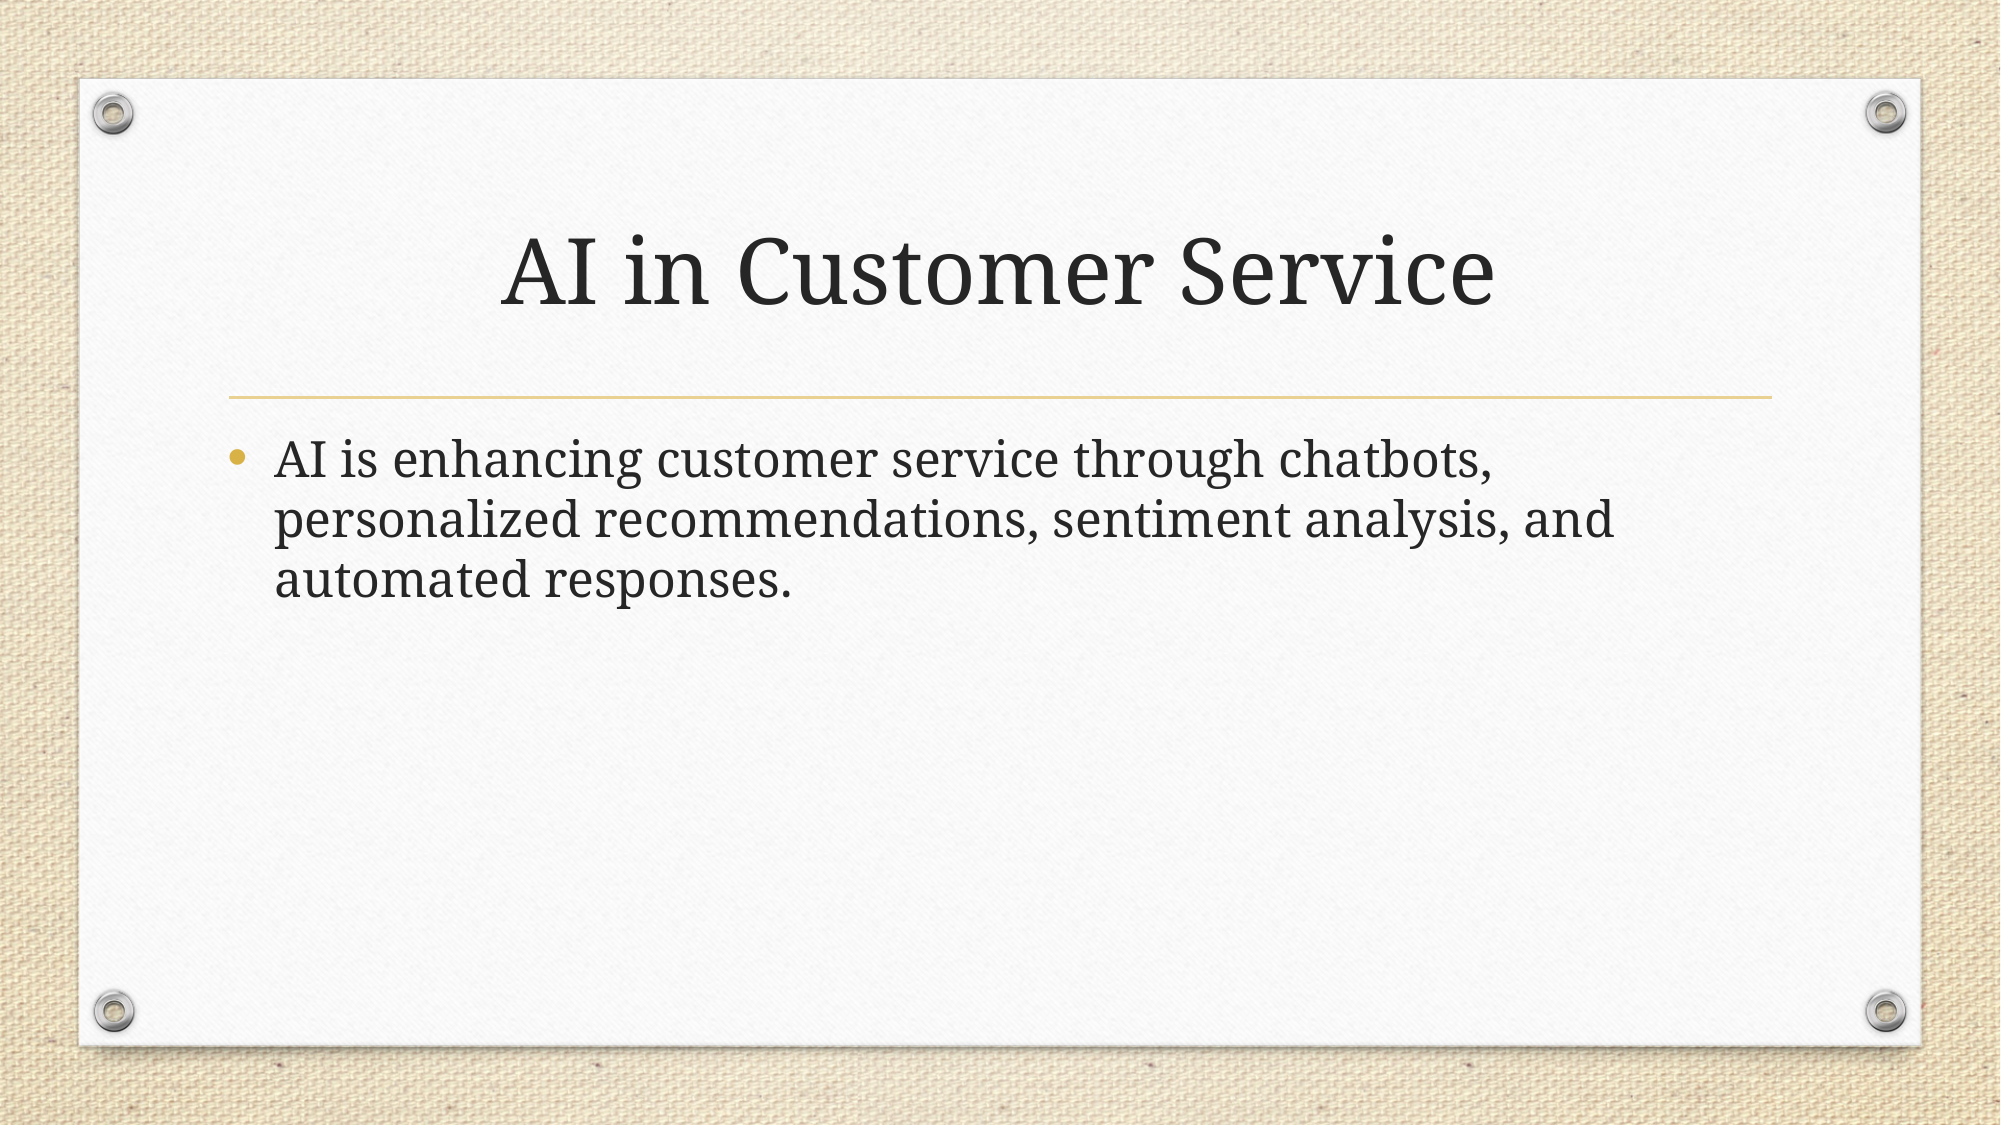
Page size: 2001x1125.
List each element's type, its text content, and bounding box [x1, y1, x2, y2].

list AI is enhancing customer service through chatbots, personalized recommendations, sentiment analysis, and automated responses. [212, 419, 1788, 964]
title AI in Customer Service [212, 161, 1788, 375]
picture [0, 0, 2001, 1125]
